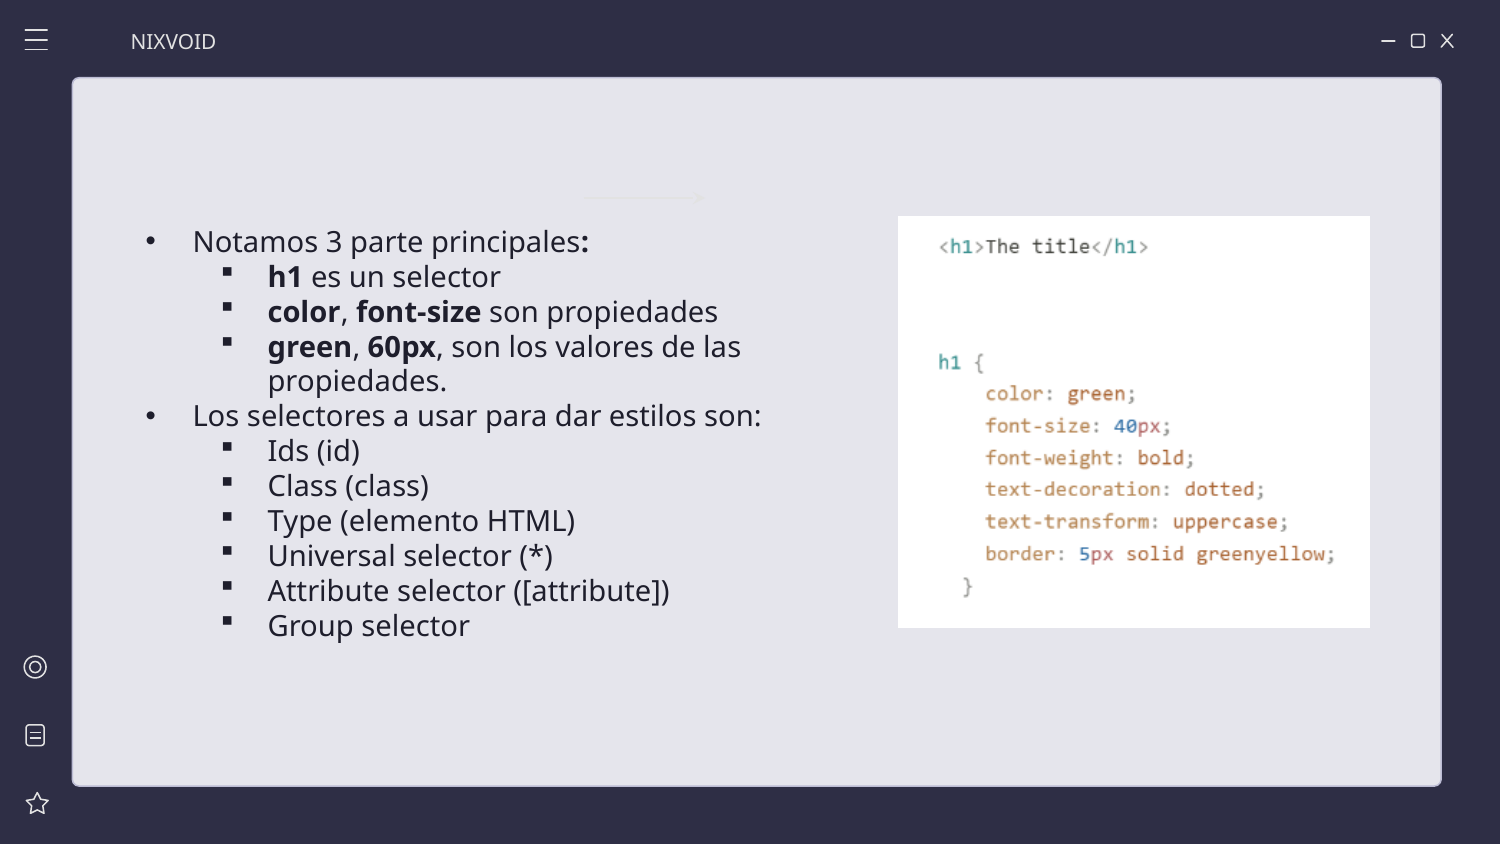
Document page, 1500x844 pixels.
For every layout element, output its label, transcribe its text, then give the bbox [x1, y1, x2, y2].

text_box NIXVOID [130, 17, 306, 64]
text_box [22, 26, 50, 32]
picture [898, 216, 1370, 628]
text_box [25, 29, 48, 50]
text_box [24, 655, 49, 814]
subtitle Notamos 3 parte principales: h1 es un selector color, font-size son propiedades green, 60px, son los valores de las propiedades. Los selectores a usar para dar estilos son: Ids (id) Class (class) Type (elemento HTML) Universal selector (*) Attribute selector ([attribute]) Group selector [130, 127, 803, 738]
